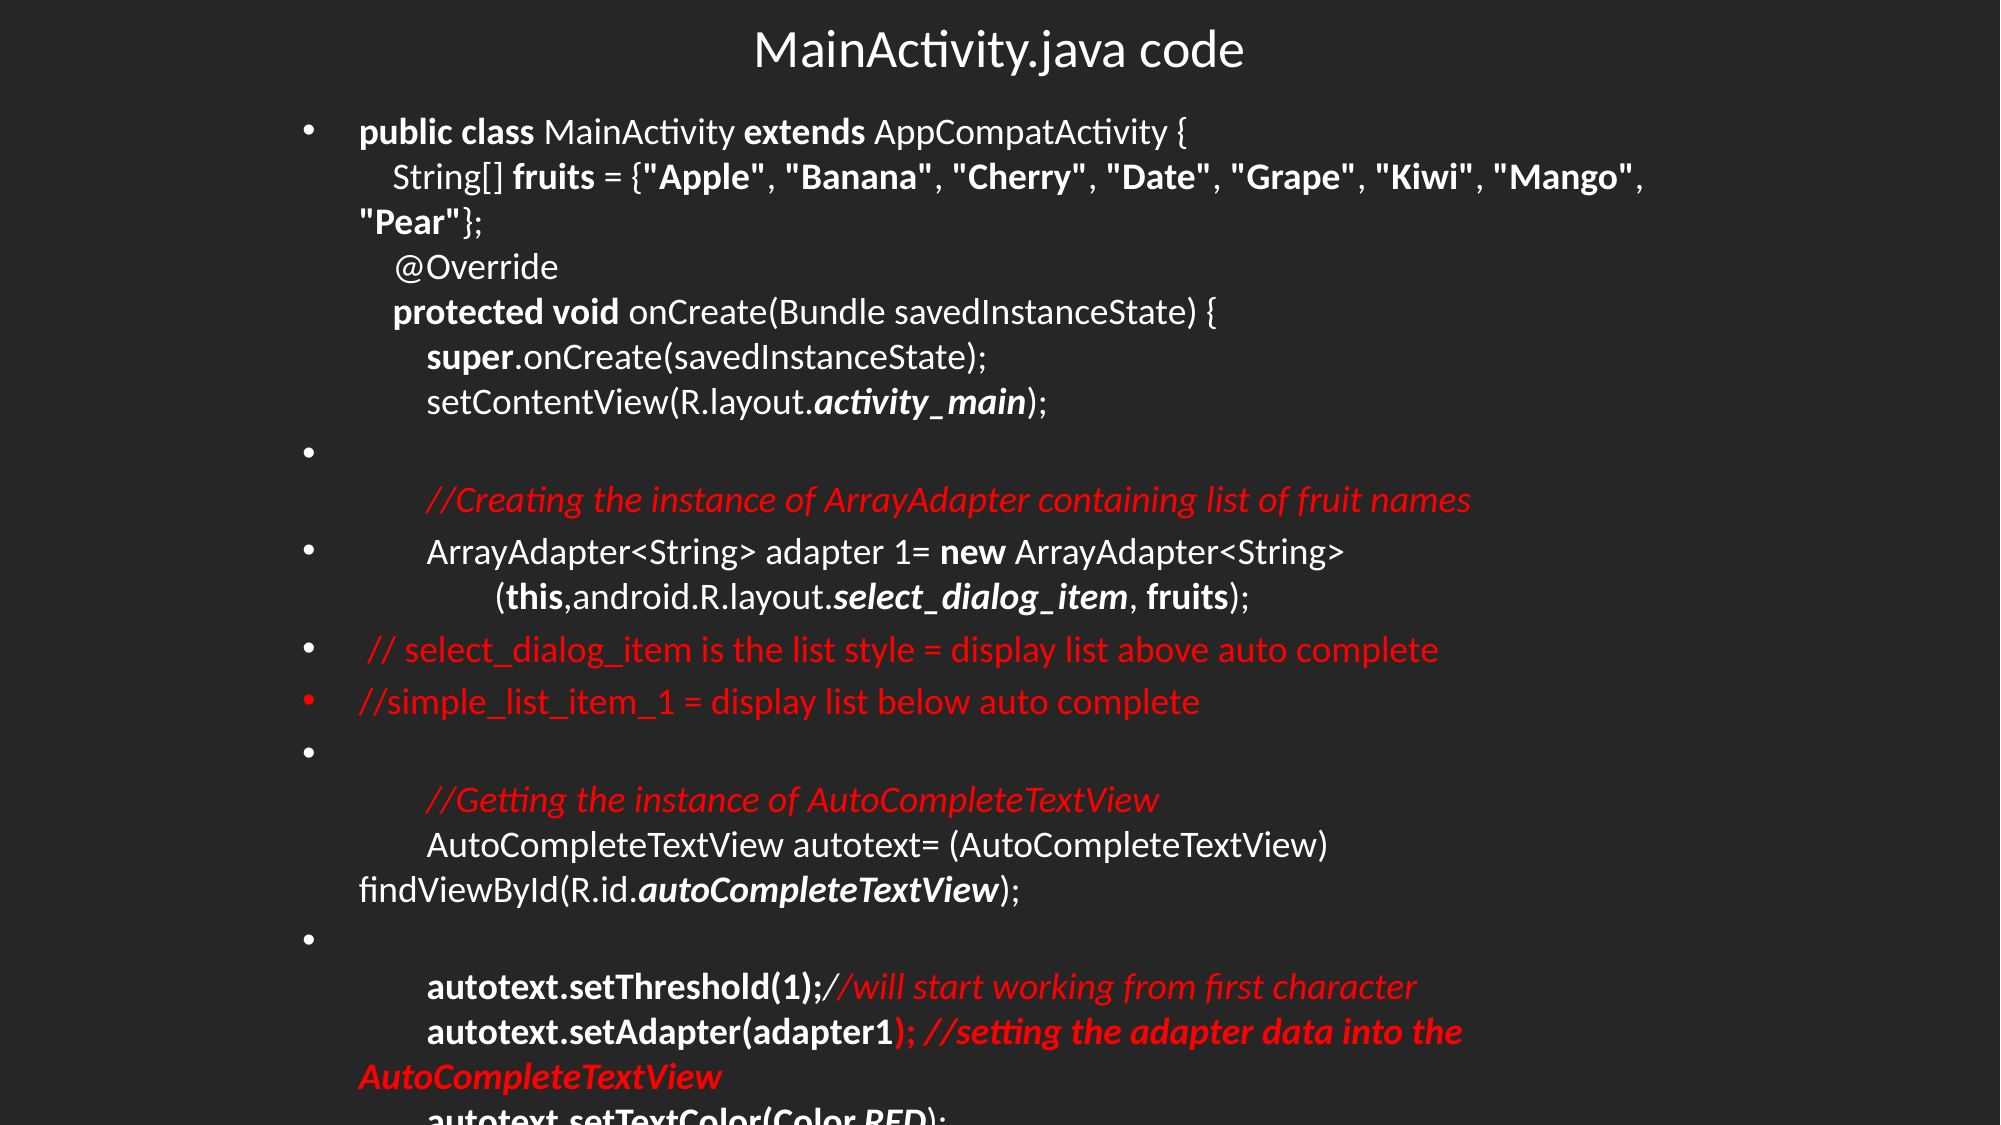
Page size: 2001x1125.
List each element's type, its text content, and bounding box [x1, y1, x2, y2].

title MainActivity.java code [324, 5, 1675, 86]
list public class MainActivity extends AppCompatActivity { String[] fruits = {"Apple", "Banana", "Cherry", "Date", "Grape", "Kiwi", "Mango", "Pear"}; @Override protected void onCreate(Bundle savedInstanceState) { super.onCreate(savedInstanceState); setContentView(R.layout.activity_main); //Creating the instance of ArrayAdapter containing list of fruit names ArrayAdapter<String> adapter 1= new ArrayAdapter<String> (this,android.R.layout.select_dialog_item, fruits); // select_dialog_item is the list style = display list above auto complete //simple_list_item_1 = display list below auto complete //Getting the instance of AutoCompleteTextView AutoCompleteTextView autotext= (AutoCompleteTextView) findViewById(R.id.autoCompleteTextView); autotext.setThreshold(1);//will start working from first character autotext.setAdapter(adapter1); //setting the adapter data into the AutoCompleteTextView autotext.setTextColor(Color.RED); } } [287, 99, 1725, 1125]
